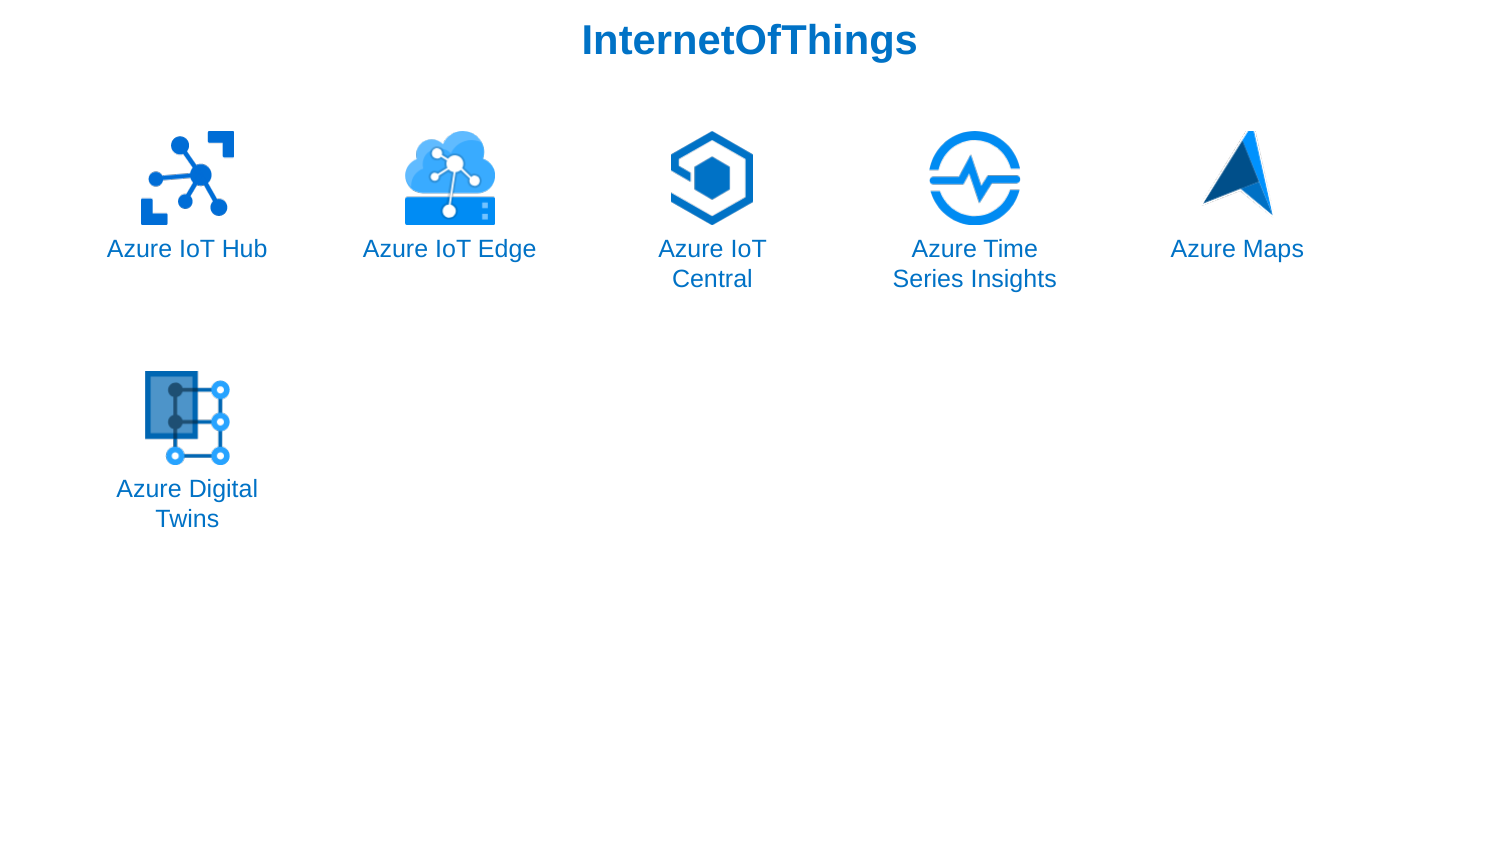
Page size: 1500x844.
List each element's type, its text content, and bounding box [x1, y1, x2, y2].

picture [929, 131, 1021, 226]
picture [405, 131, 495, 226]
picture [145, 371, 230, 466]
picture [671, 131, 754, 226]
text_box Azure Digital Twins [74, 464, 300, 540]
text_box Azure IoT Hub [74, 225, 300, 270]
text_box Azure Time Series Insights [862, 224, 1088, 300]
picture [140, 131, 235, 226]
text_box Azure IoT Edge [337, 225, 563, 270]
text_box InternetOfThings [0, 5, 1500, 70]
text_box Azure Maps [1124, 225, 1350, 270]
text_box Azure IoT Central [599, 224, 825, 300]
picture [1201, 131, 1274, 226]
